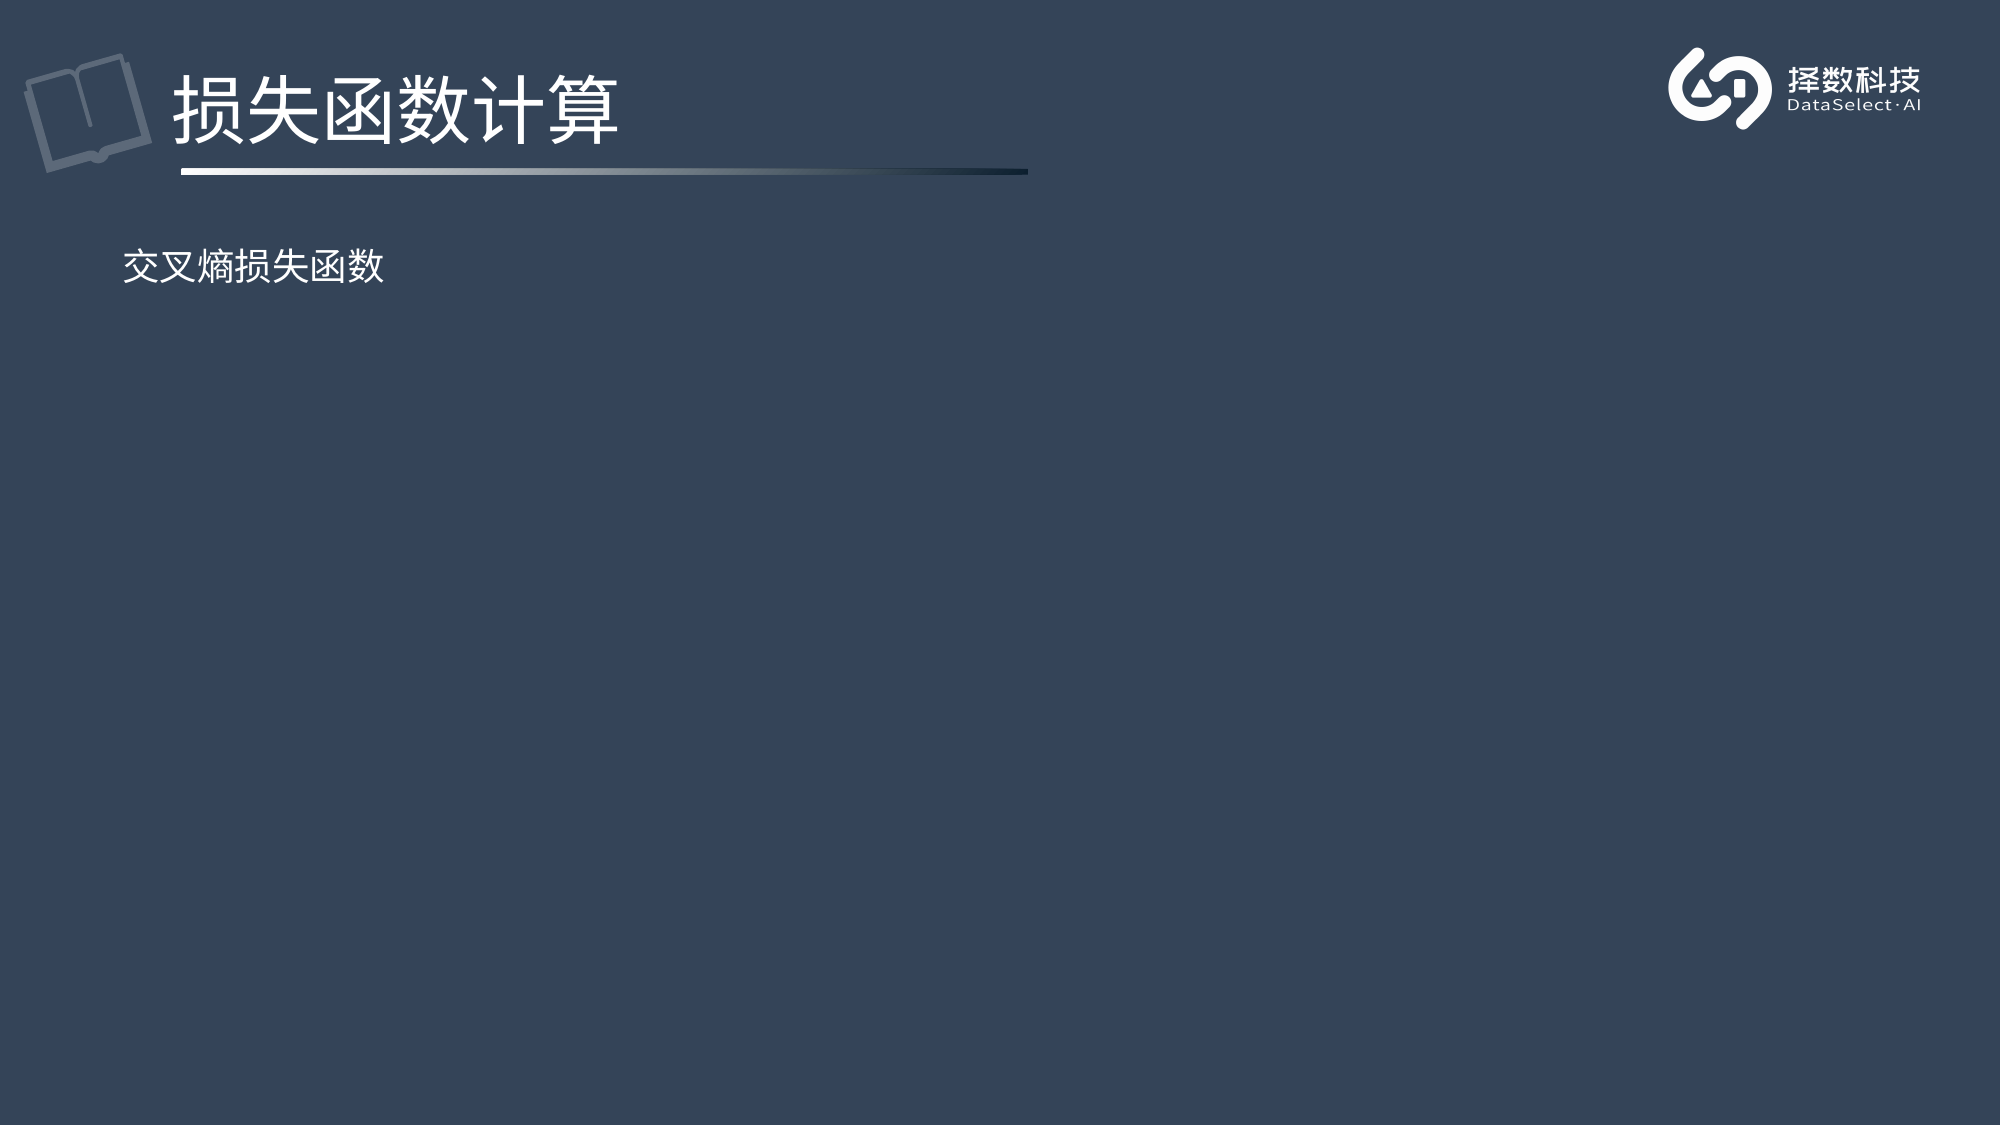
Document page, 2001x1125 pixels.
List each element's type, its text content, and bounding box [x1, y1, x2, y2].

list 交叉熵损失函数 [107, 240, 1535, 765]
picture [1645, 0, 1943, 238]
title 损失函数计算 [156, 66, 1293, 175]
